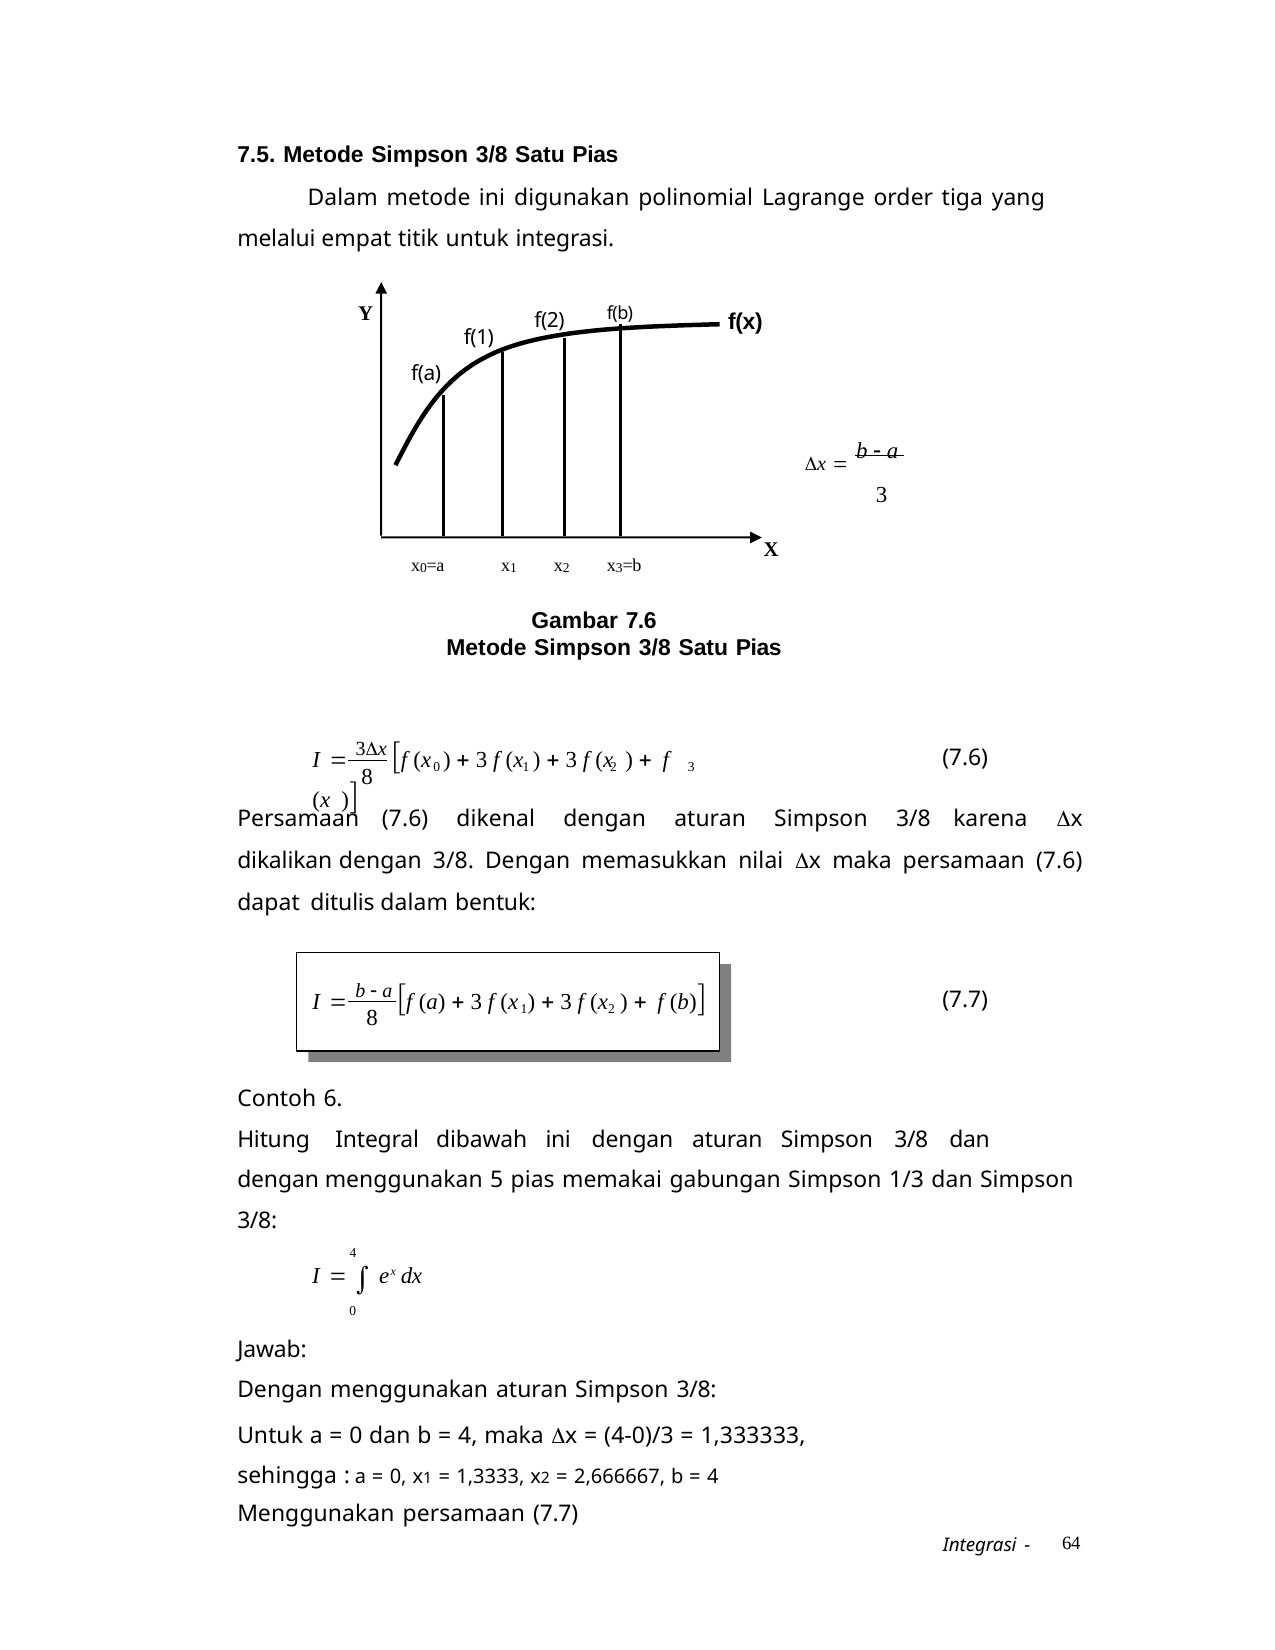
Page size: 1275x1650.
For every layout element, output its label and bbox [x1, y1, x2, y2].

text_box [235, 731, 1084, 916]
text_box [940, 740, 993, 771]
text_box [355, 281, 782, 580]
text_box [940, 981, 993, 1012]
text_box [940, 1530, 1049, 1556]
text_box [796, 416, 911, 508]
text_box [444, 603, 788, 661]
slide_number [844, 1530, 1092, 1650]
text_box [235, 125, 1083, 251]
text_box [228, 1068, 1089, 1527]
text_box [295, 951, 732, 1063]
